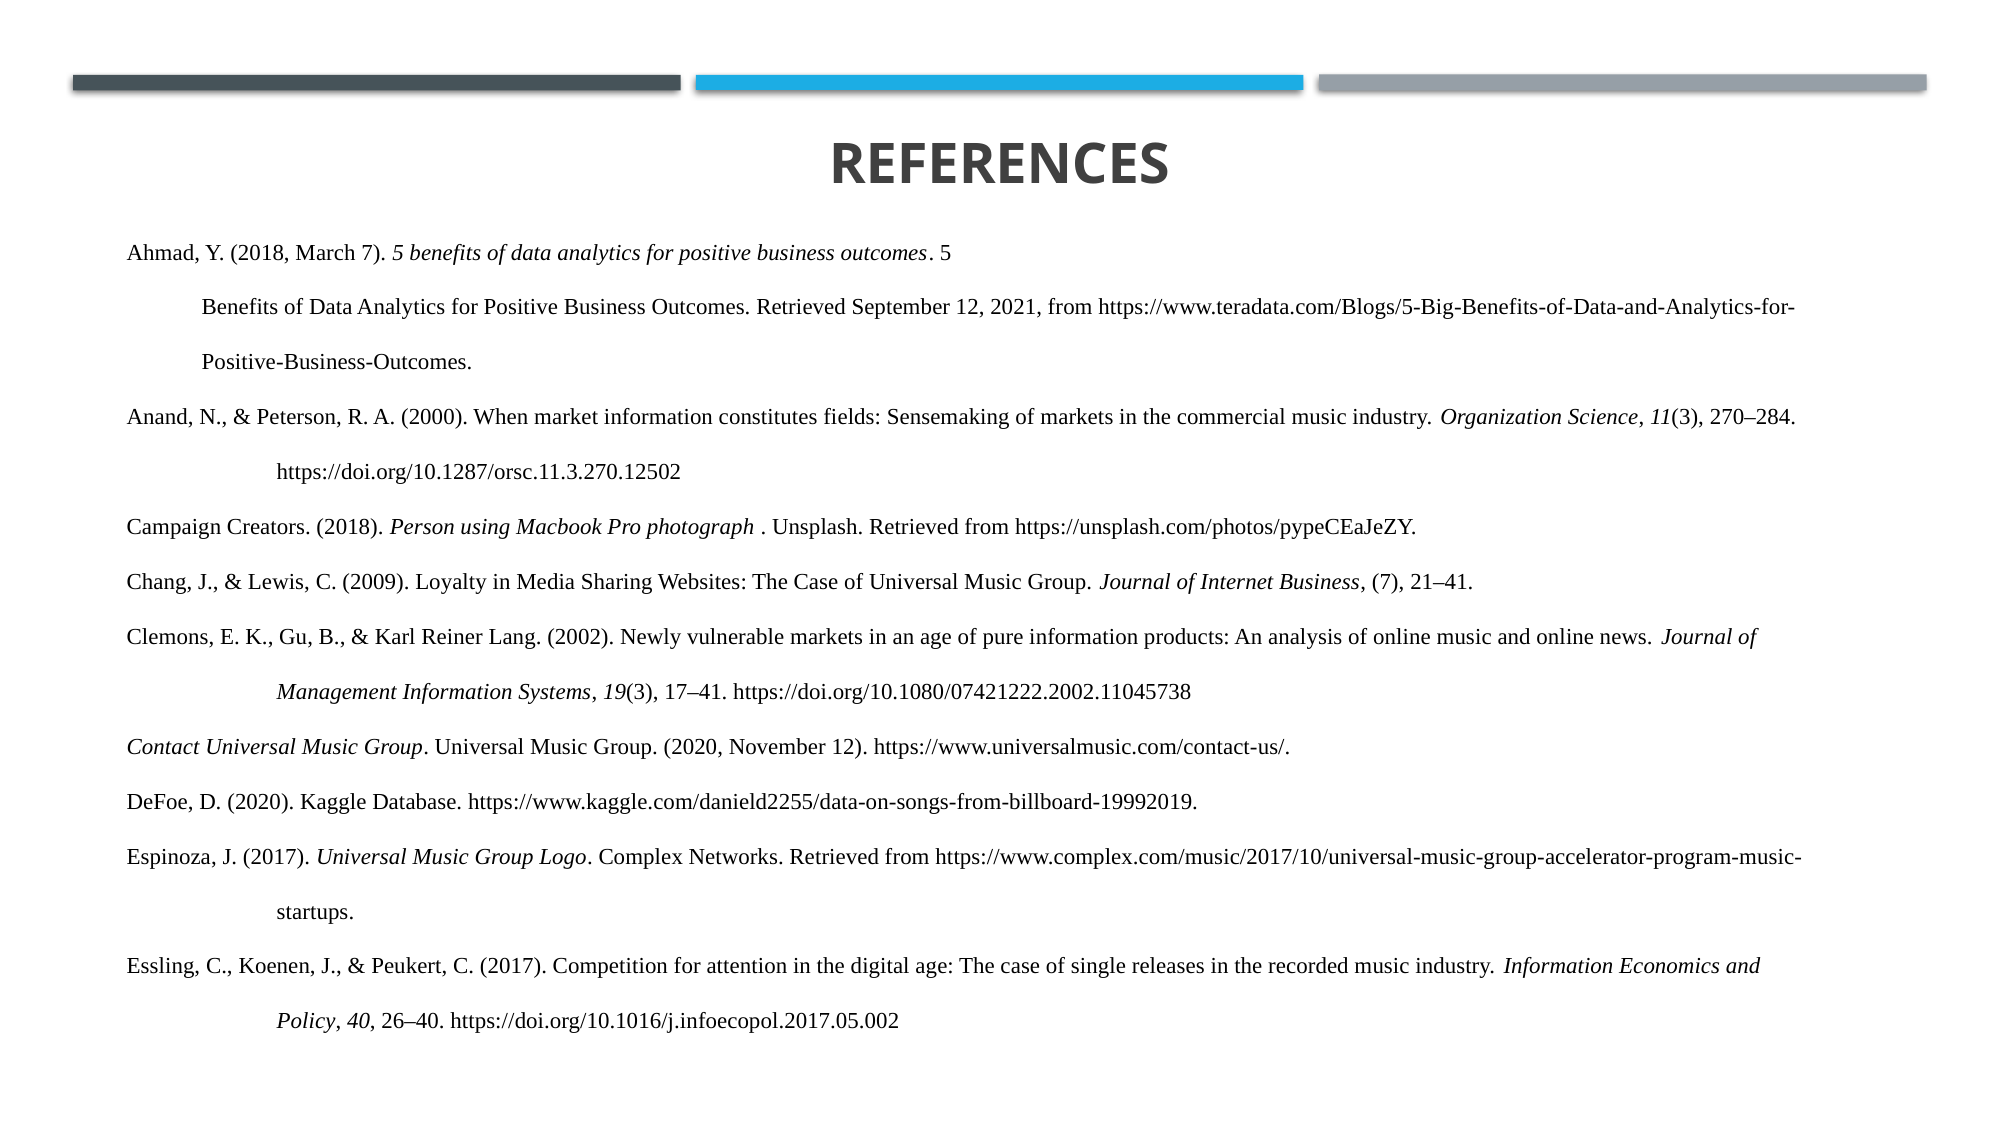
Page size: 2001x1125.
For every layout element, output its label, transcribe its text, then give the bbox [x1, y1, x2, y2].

text_box Ahmad, Y. (2018, March 7). 5 benefits of data analytics for positive business outcomes. 5 Benefits of Data Analytics for Positive Business Outcomes. Retrieved September 12, 2021, from https://www.teradata.com/Blogs/5-Big-Benefits-of-Data-and-Analytics-for-Positive-Business-Outcomes. Anand, N., & Peterson, R. A. (2000). When market information constitutes fields: Sensemaking of markets in the commercial music industry. Organization Science, 11(3), 270–284. https://doi.org/10.1287/orsc.11.3.270.12502 Campaign Creators. (2018). Person using Macbook Pro photograph . Unsplash. Retrieved from https://unsplash.com/photos/pypeCEaJeZY. Chang, J., & Lewis, C. (2009). Loyalty in Media Sharing Websites: The Case of Universal Music Group. Journal of Internet Business, (7), 21–41. Clemons, E. K., Gu, B., & Karl Reiner Lang. (2002). Newly vulnerable markets in an age of pure information products: An analysis of online music and online news. Journal of Management Information Systems, 19(3), 17–41. https://doi.org/10.1080/07421222.2002.11045738 Contact Universal Music Group. Universal Music Group. (2020, November 12). https://www.universalmusic.com/contact-us/. DeFoe, D. (2020). Kaggle Database. https://www.kaggle.com/danield2255/data-on-songs-from-billboard-19992019. Espinoza, J. (2017). Universal Music Group Logo. Complex Networks. Retrieved from https://www.complex.com/music/2017/10/universal-music-group-accelerator-program-music- startups. Essling, C., Koenen, J., & Peukert, C. (2017). Competition for attention in the digital age: The case of single releases in the recorded music industry. Information Economics and Policy, 40, 26–40. https://doi.org/10.1016/j.infoecopol.2017.05.002 [111, 202, 1853, 1069]
title References [94, 119, 1904, 203]
